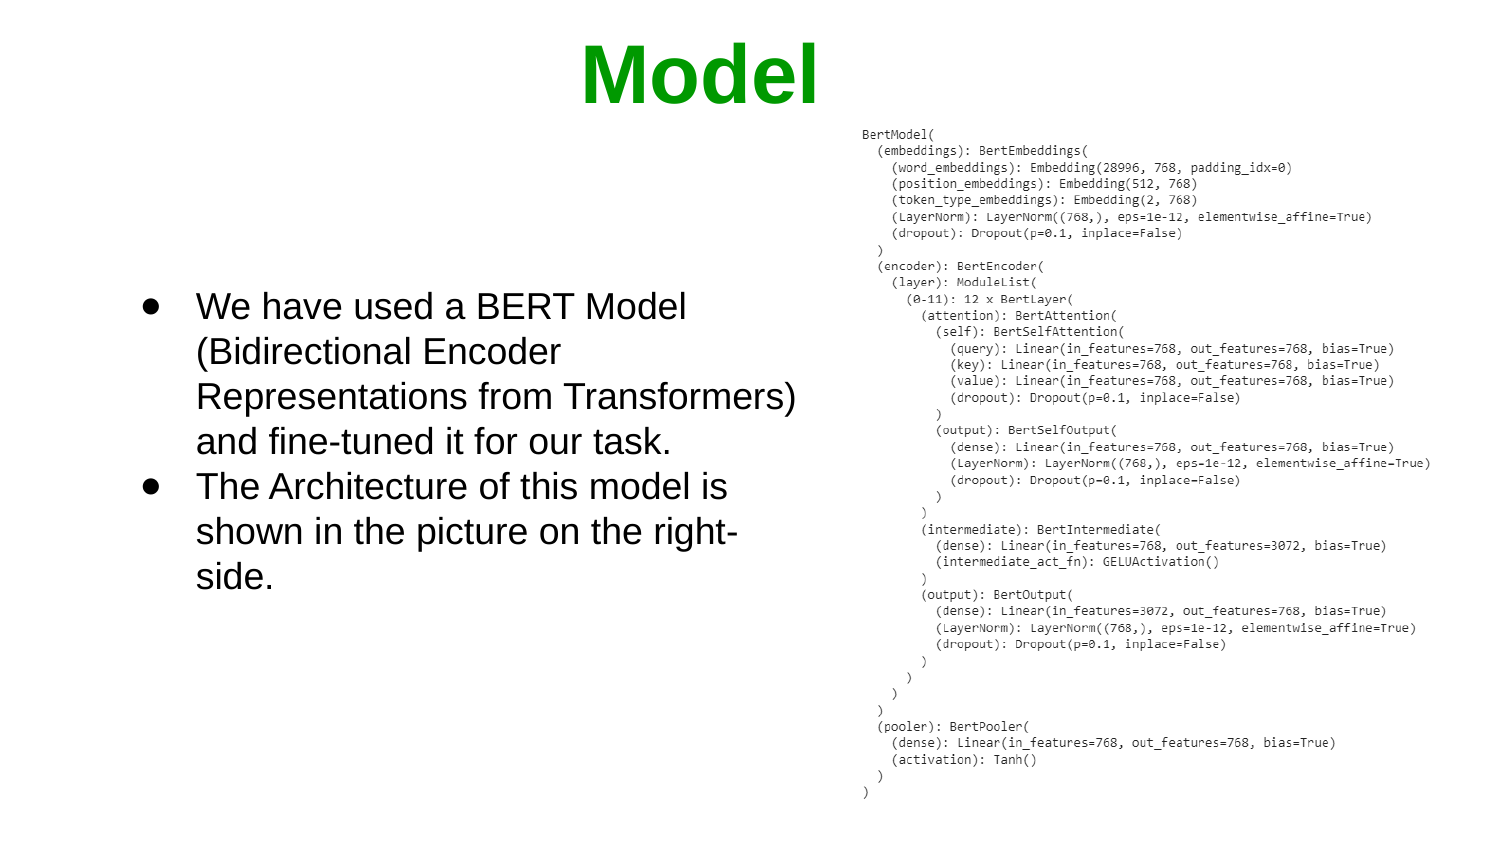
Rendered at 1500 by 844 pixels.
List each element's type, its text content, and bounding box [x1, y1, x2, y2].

picture [853, 124, 1436, 804]
text_box We have used a BERT Model (Bidirectional Encoder Representations from Transformers) and fine-tuned it for our task. The Architecture of this model is shown in the picture on the right-side. [105, 266, 819, 657]
title Model [0, 15, 1414, 125]
